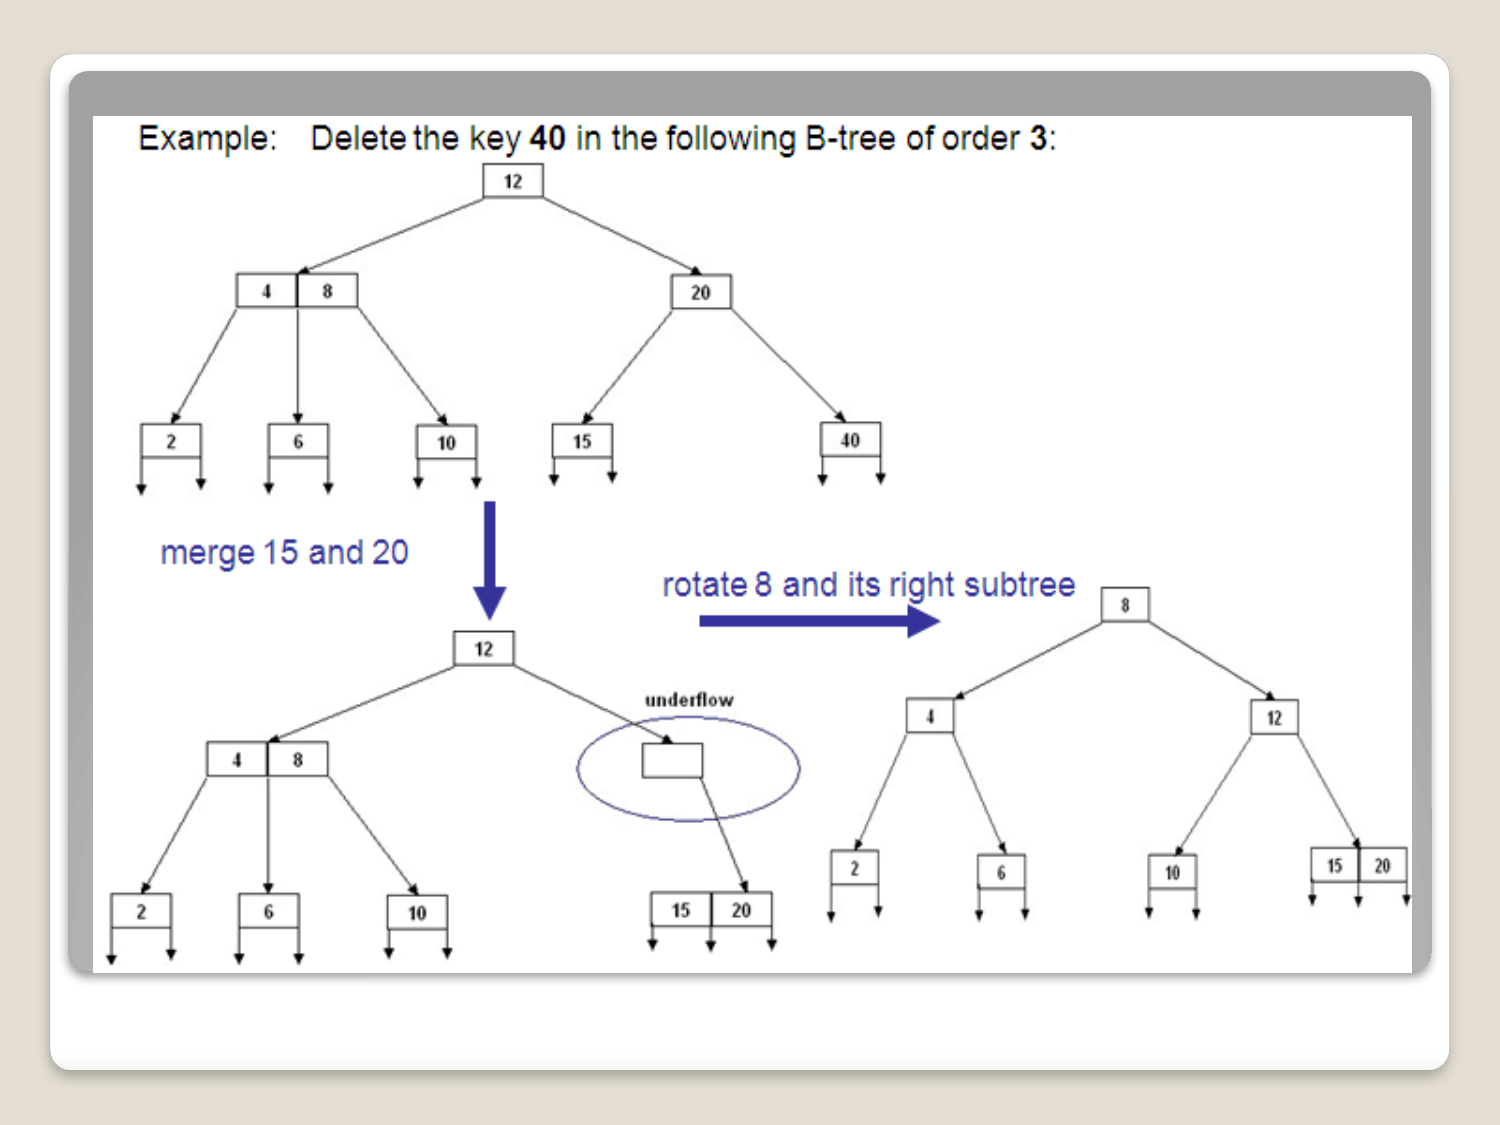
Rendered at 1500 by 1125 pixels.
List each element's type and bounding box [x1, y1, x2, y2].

picture [93, 116, 1413, 973]
